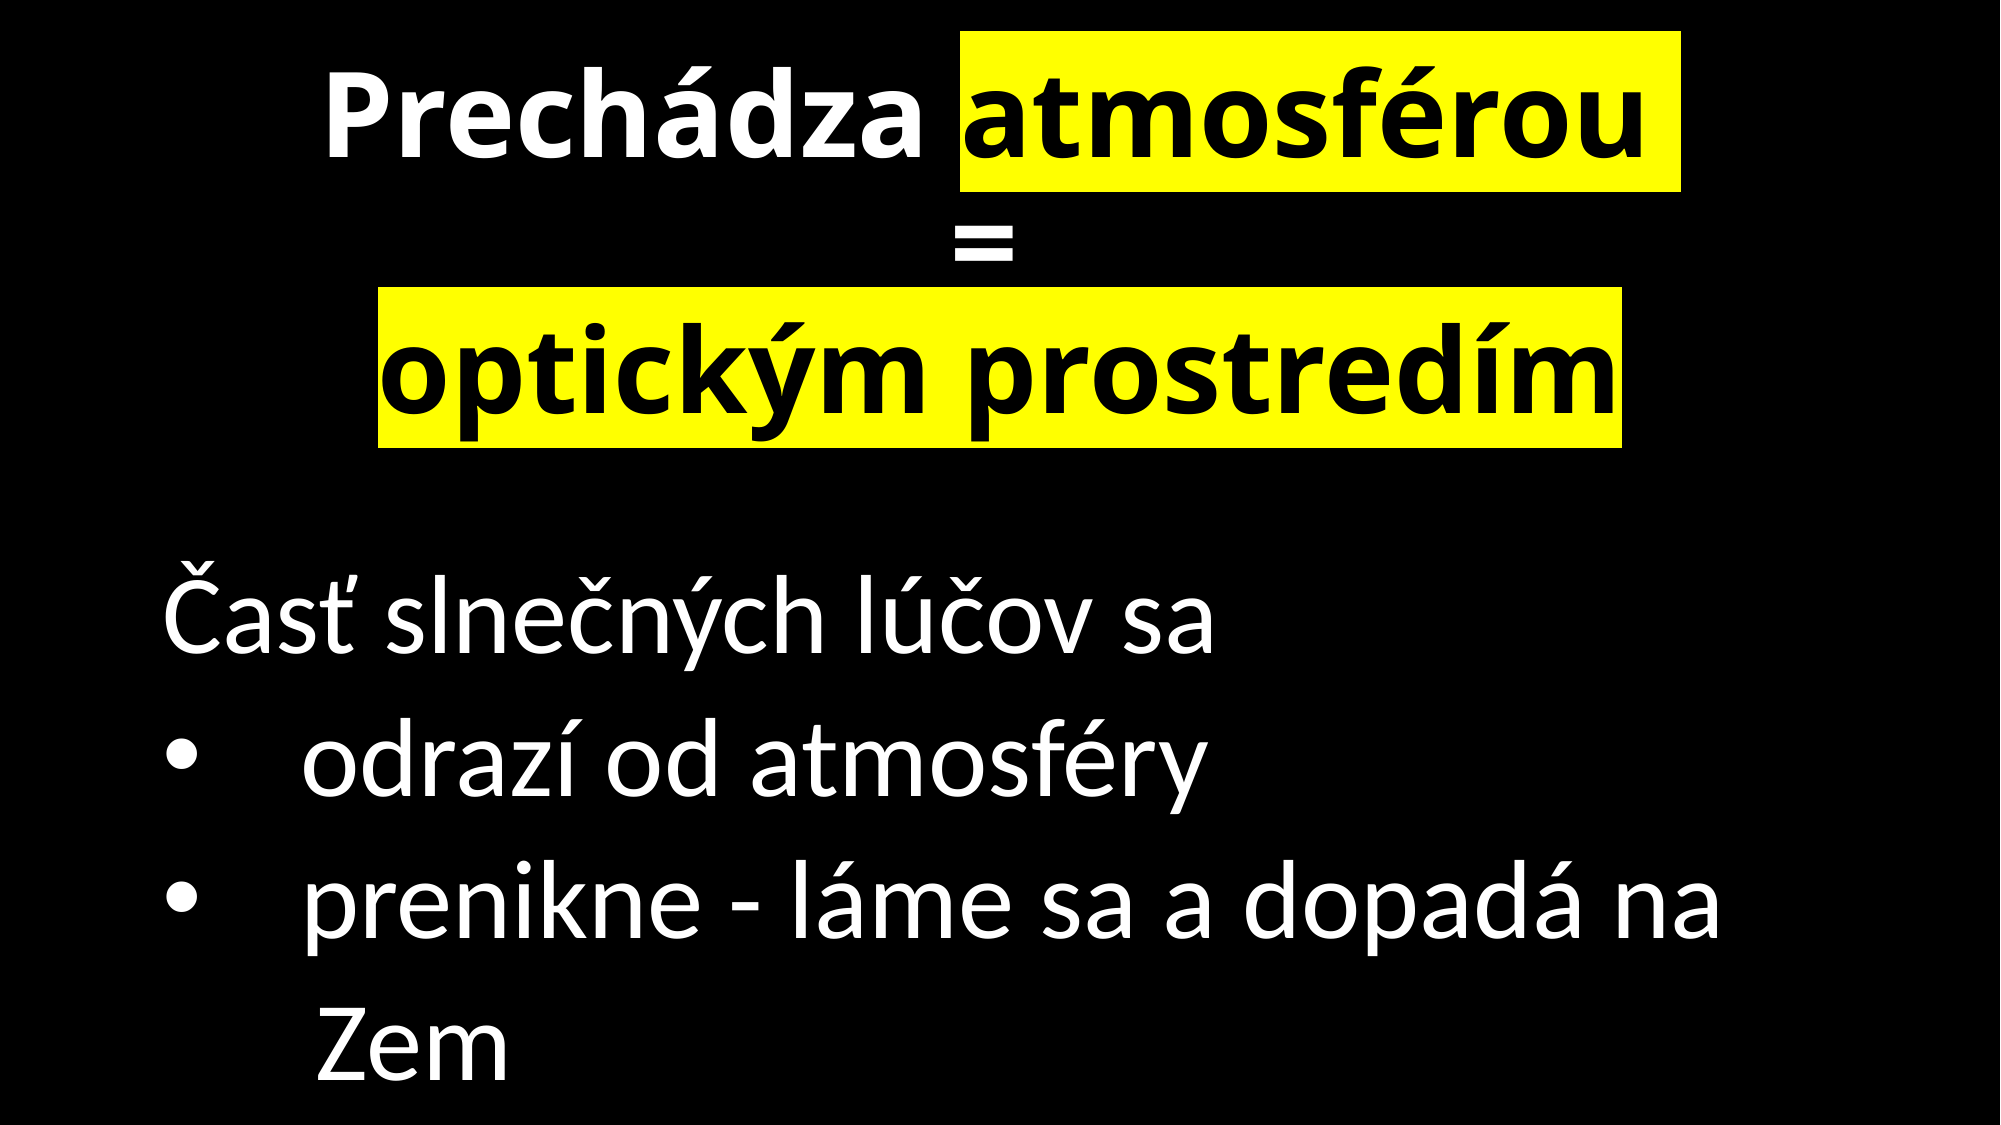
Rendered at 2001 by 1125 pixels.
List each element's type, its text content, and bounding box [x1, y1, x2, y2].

title Prechádza atmosférou = optickým prostredím [249, 40, 1750, 418]
subtitle Časť slnečných lúčov sa odrazí od atmosféry prenikne - láme sa a dopadá na Zem [147, 418, 1953, 1082]
